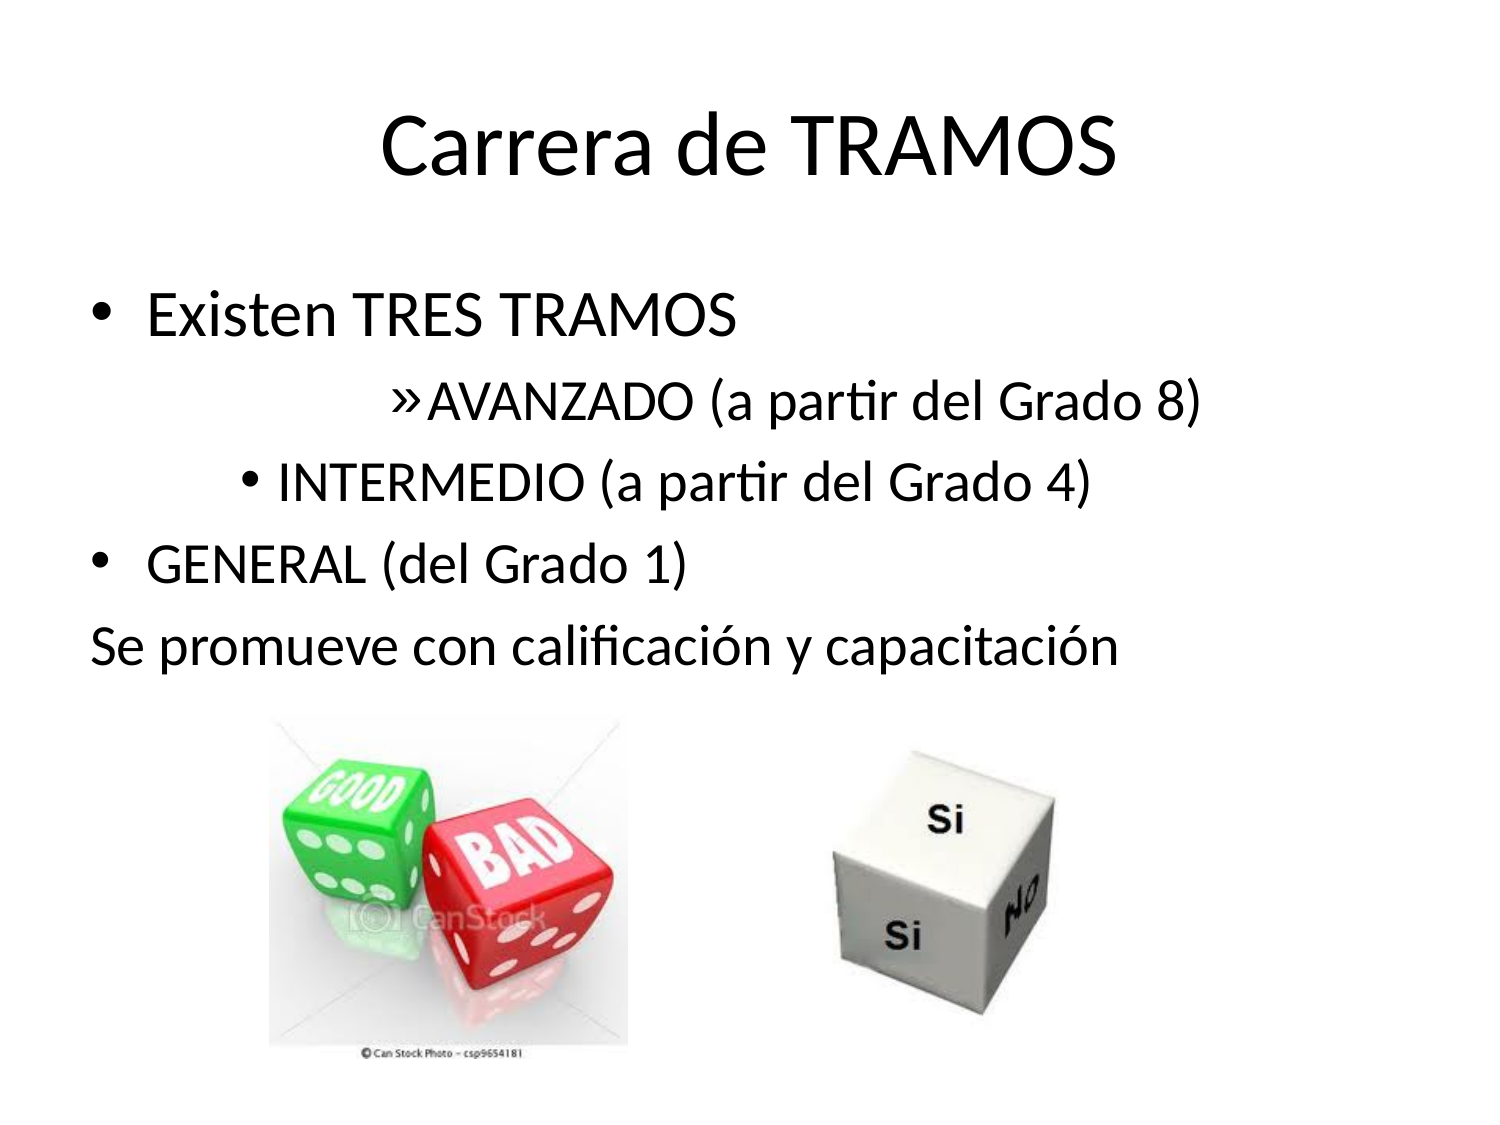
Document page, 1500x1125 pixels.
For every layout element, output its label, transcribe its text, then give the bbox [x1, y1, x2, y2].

title Carrera de TRAMOS [75, 45, 1425, 233]
list Existen TRES TRAMOS AVANZADO (a partir del Grado 8) INTERMEDIO (a partir del Grado 4) GENERAL (del Grado 1) Se promueve con calificación y capacitación [75, 262, 1425, 1005]
picture [808, 726, 1098, 1060]
picture [269, 714, 628, 1059]
